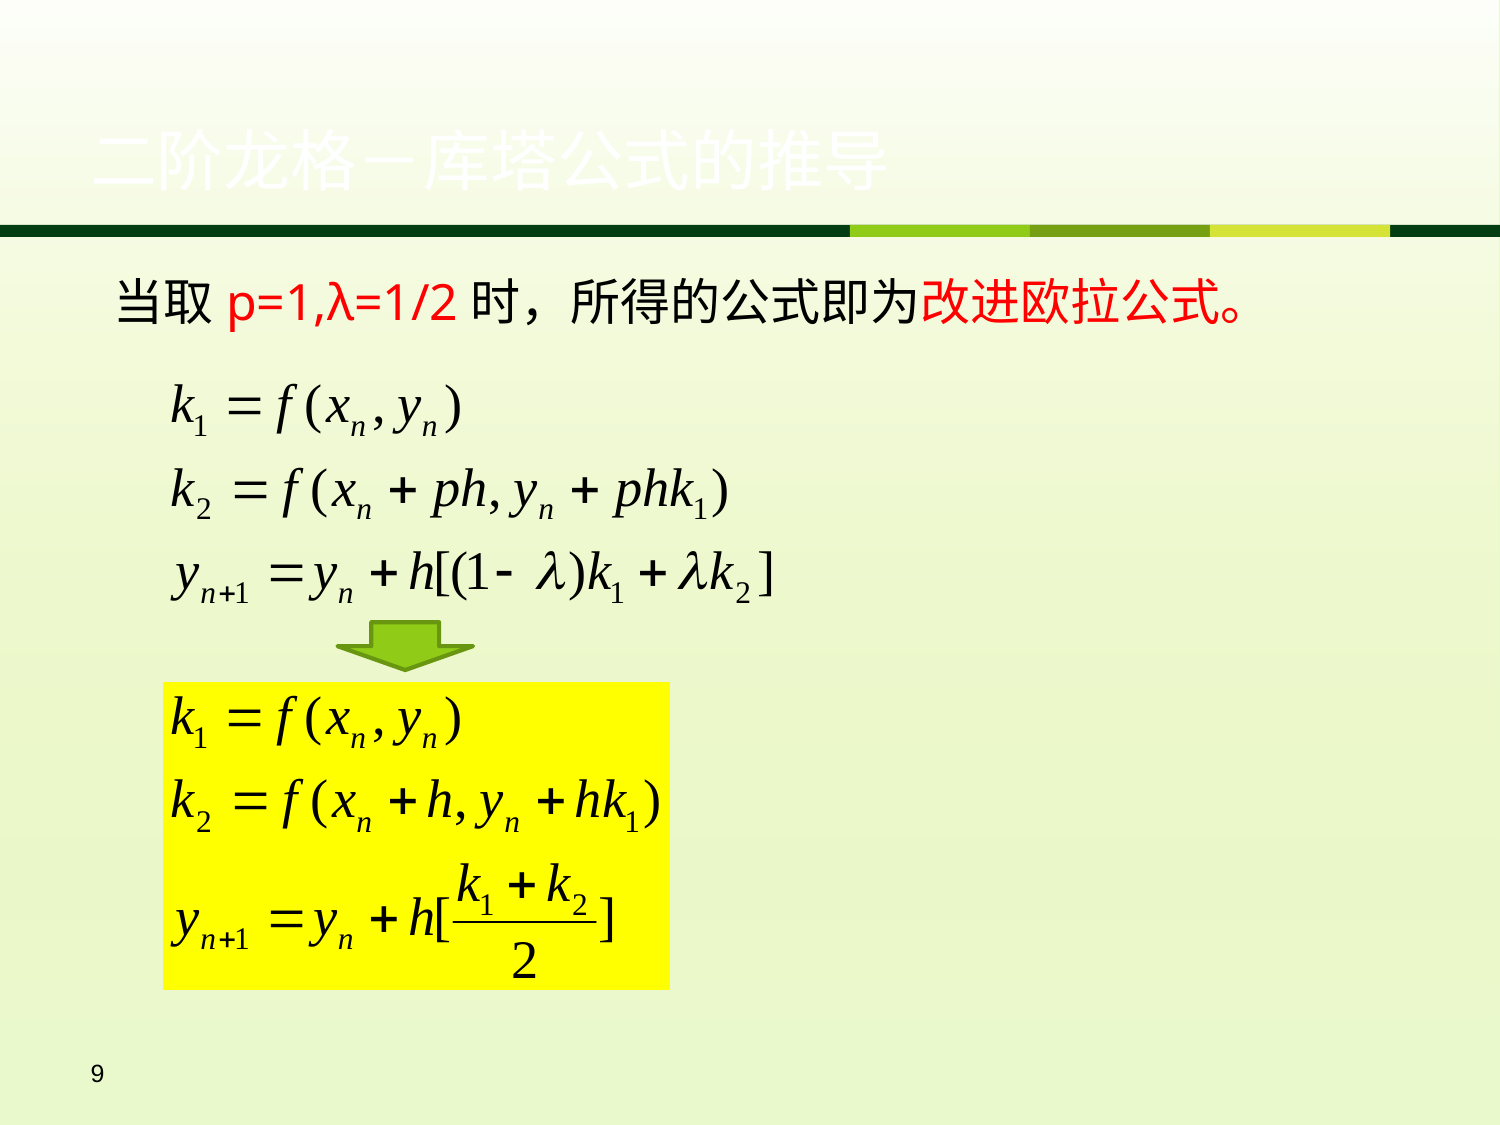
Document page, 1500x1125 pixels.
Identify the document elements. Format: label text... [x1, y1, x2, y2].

text_box [335, 620, 476, 673]
list 当取p=1,λ=1/2时，所得的公式即为改进欧拉公式。 [98, 262, 1500, 563]
slide_number 9 [75, 1042, 426, 1103]
title 二阶龙格－库塔公式的推导 [75, 24, 1425, 213]
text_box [161, 369, 785, 616]
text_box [161, 681, 671, 991]
